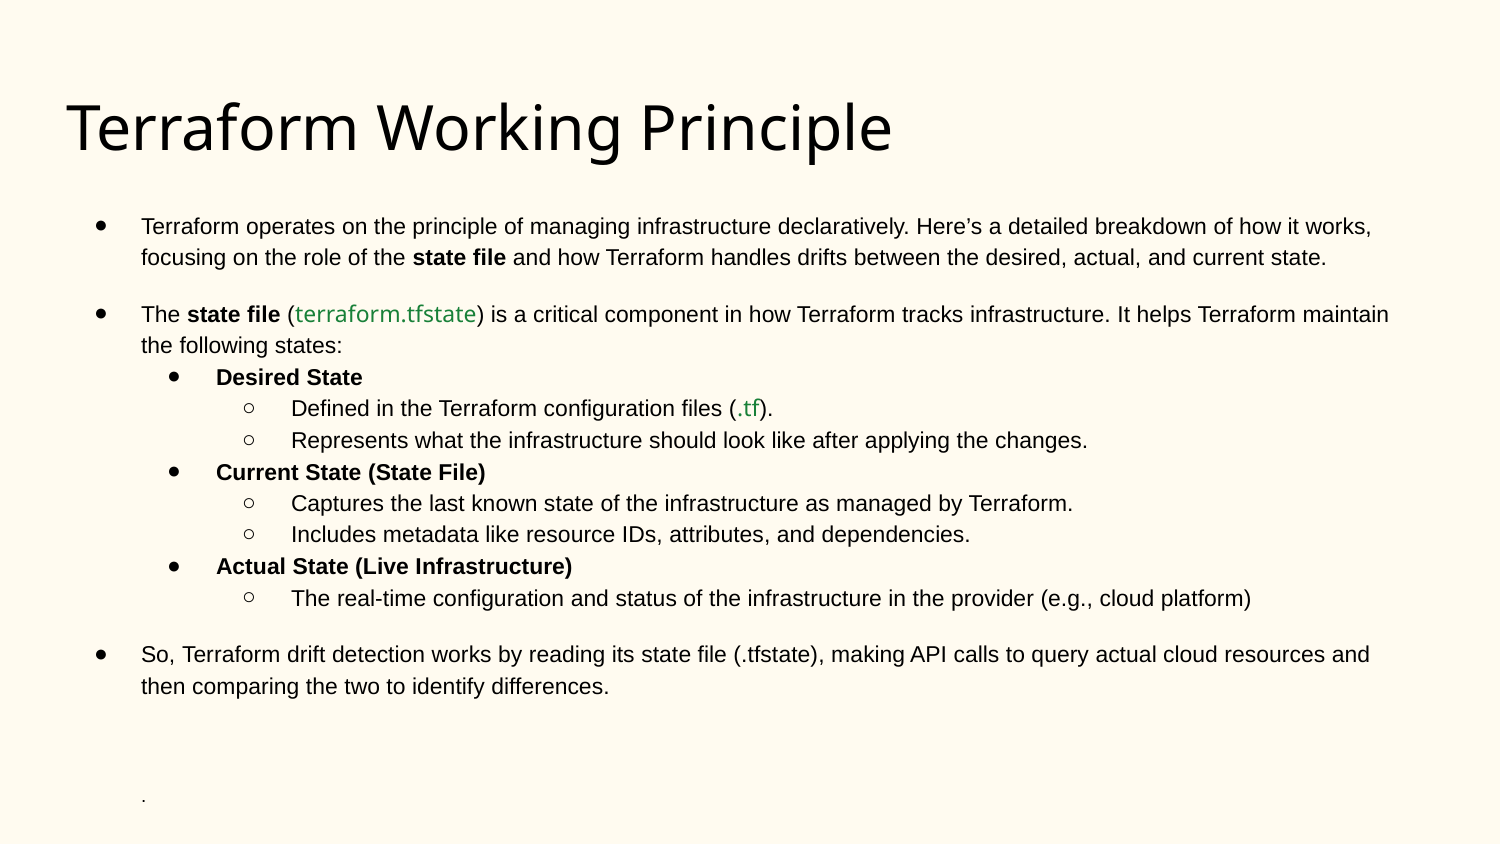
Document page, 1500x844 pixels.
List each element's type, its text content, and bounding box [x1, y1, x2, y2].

list Terraform operates on the principle of managing infrastructure declaratively. Here’s a detailed breakdown of how it works, focusing on the role of the state file and how Terraform handles drifts between the desired, actual, and current state. The state file (terraform.tfstate) is a critical component in how Terraform tracks infrastructure. It helps Terraform maintain the following states: Desired State Defined in the Terraform configuration files (.tf). Represents what the infrastructure should look like after applying the changes. Current State (State File) Captures the last known state of the infrastructure as managed by Terraform. Includes metadata like resource IDs, attributes, and dependencies. Actual State (Live Infrastructure) The real-time configuration and status of the infrastructure in the provider (e.g., cloud platform) So, Terraform drift detection works by reading its state file (.tfstate), making API calls to query actual cloud resources and then comparing the two to identify differences. . [51, 192, 1433, 794]
title Terraform Working Principle [51, 72, 1449, 174]
